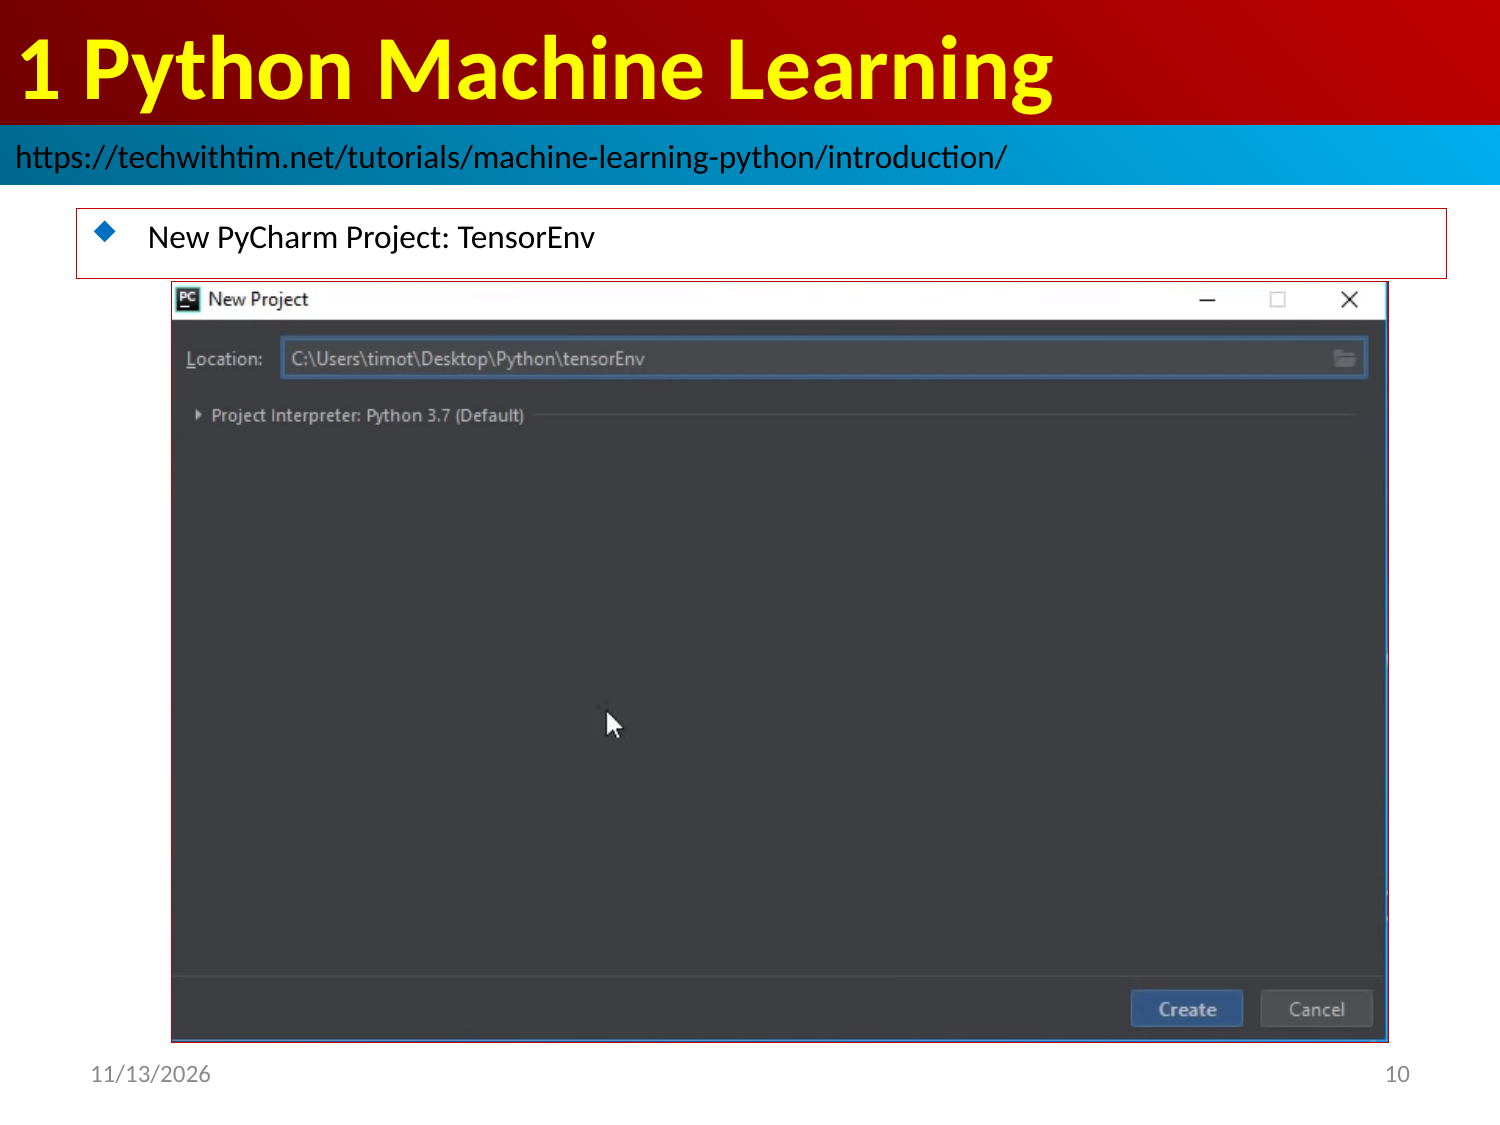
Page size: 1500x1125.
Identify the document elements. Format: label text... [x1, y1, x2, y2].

picture [170, 281, 1389, 1043]
text_box https://techwithtim.net/tutorials/machine-learning-python/introduction/ [0, 125, 1500, 185]
title 1 Python Machine Learning [0, 0, 1500, 125]
subtitle New PyCharm Project: TensorEnv [76, 208, 1447, 279]
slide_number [75, 1042, 425, 1103]
slide_number 10 [1074, 1042, 1425, 1103]
